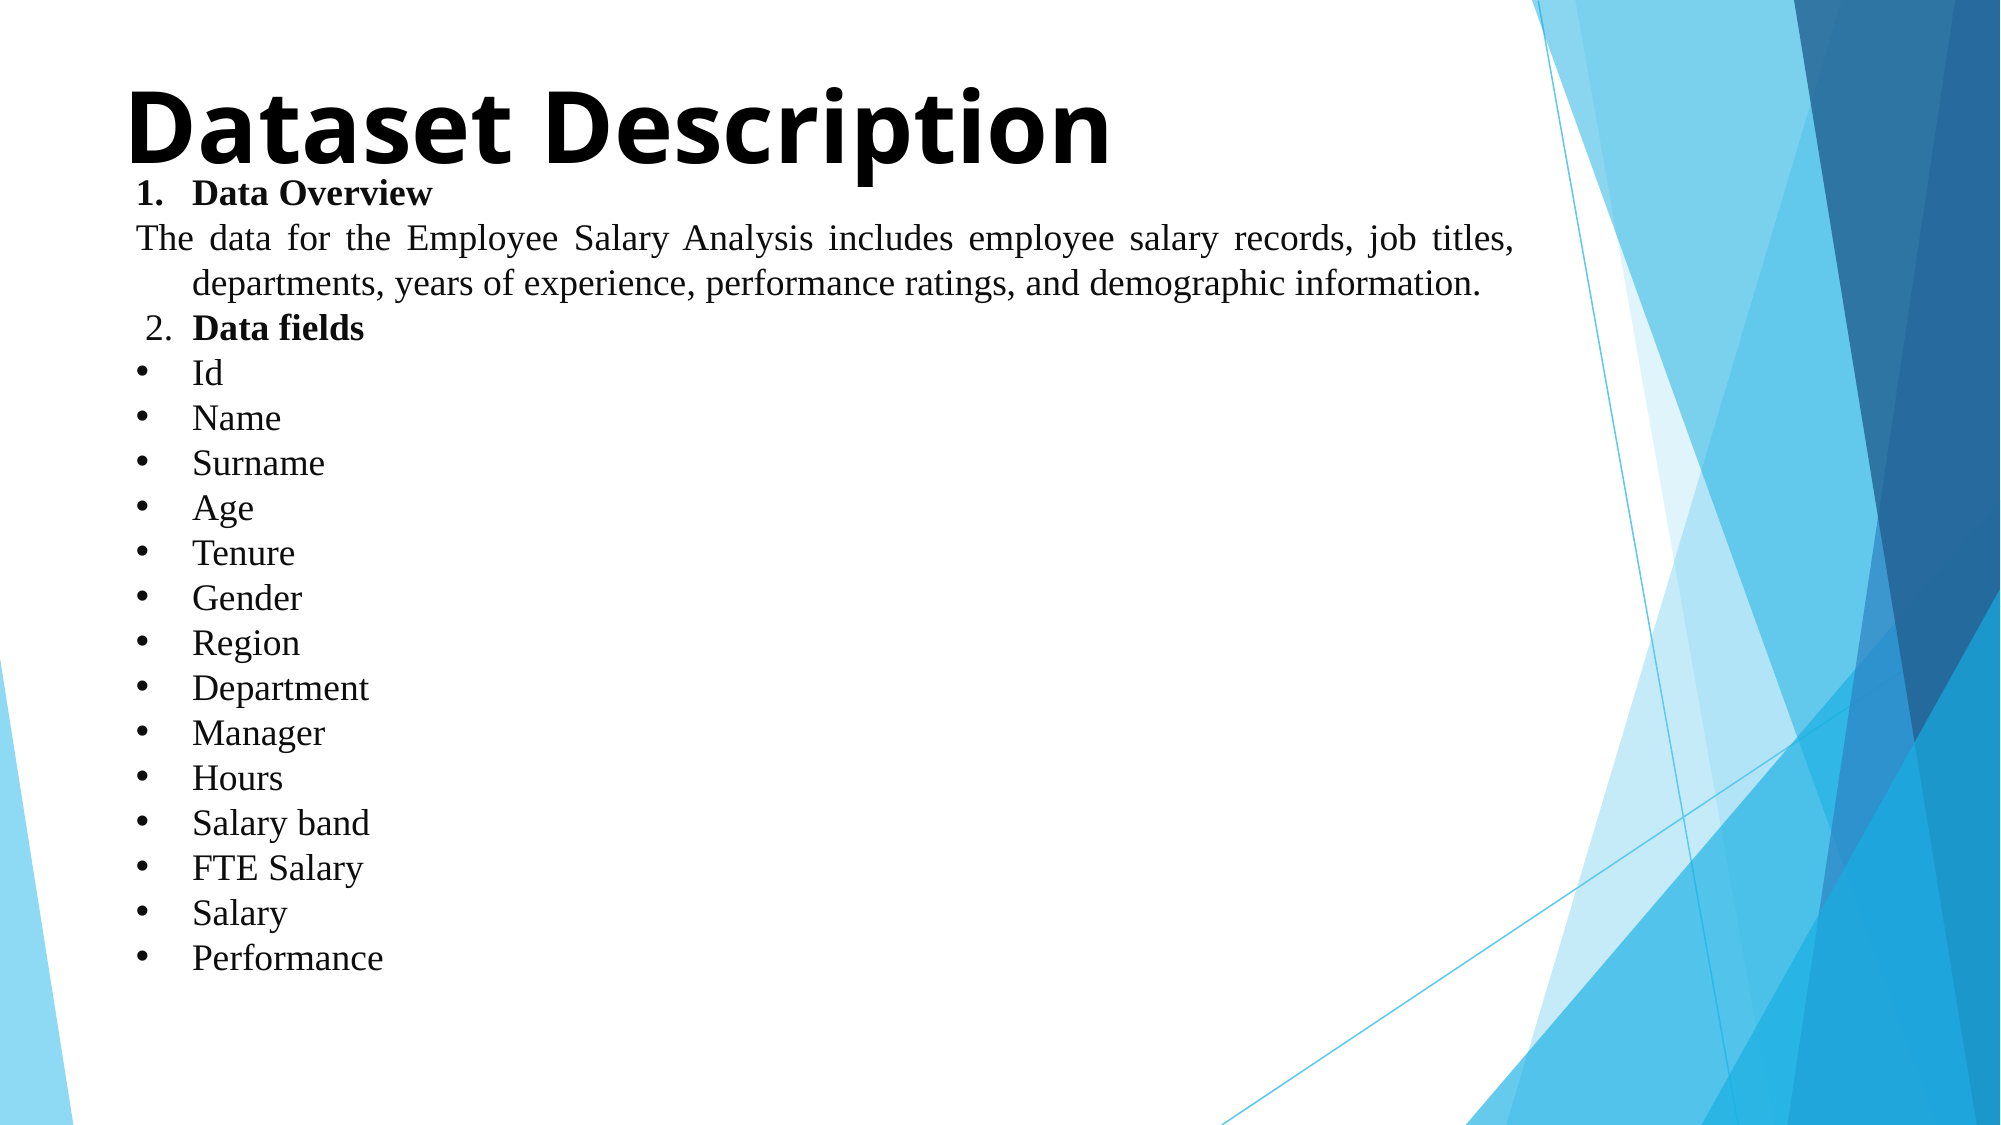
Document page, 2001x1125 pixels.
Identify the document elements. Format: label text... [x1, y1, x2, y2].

text_box Data Overview The data for the Employee Salary Analysis includes employee salary records, job titles, departments, years of experience, performance ratings, and demographic information. 2. Data fields Id Name Surname Age Tenure Gender Region Department Manager Hours Salary band FTE Salary Salary Performance [121, 160, 1532, 986]
title Dataset Description [123, 63, 1877, 188]
